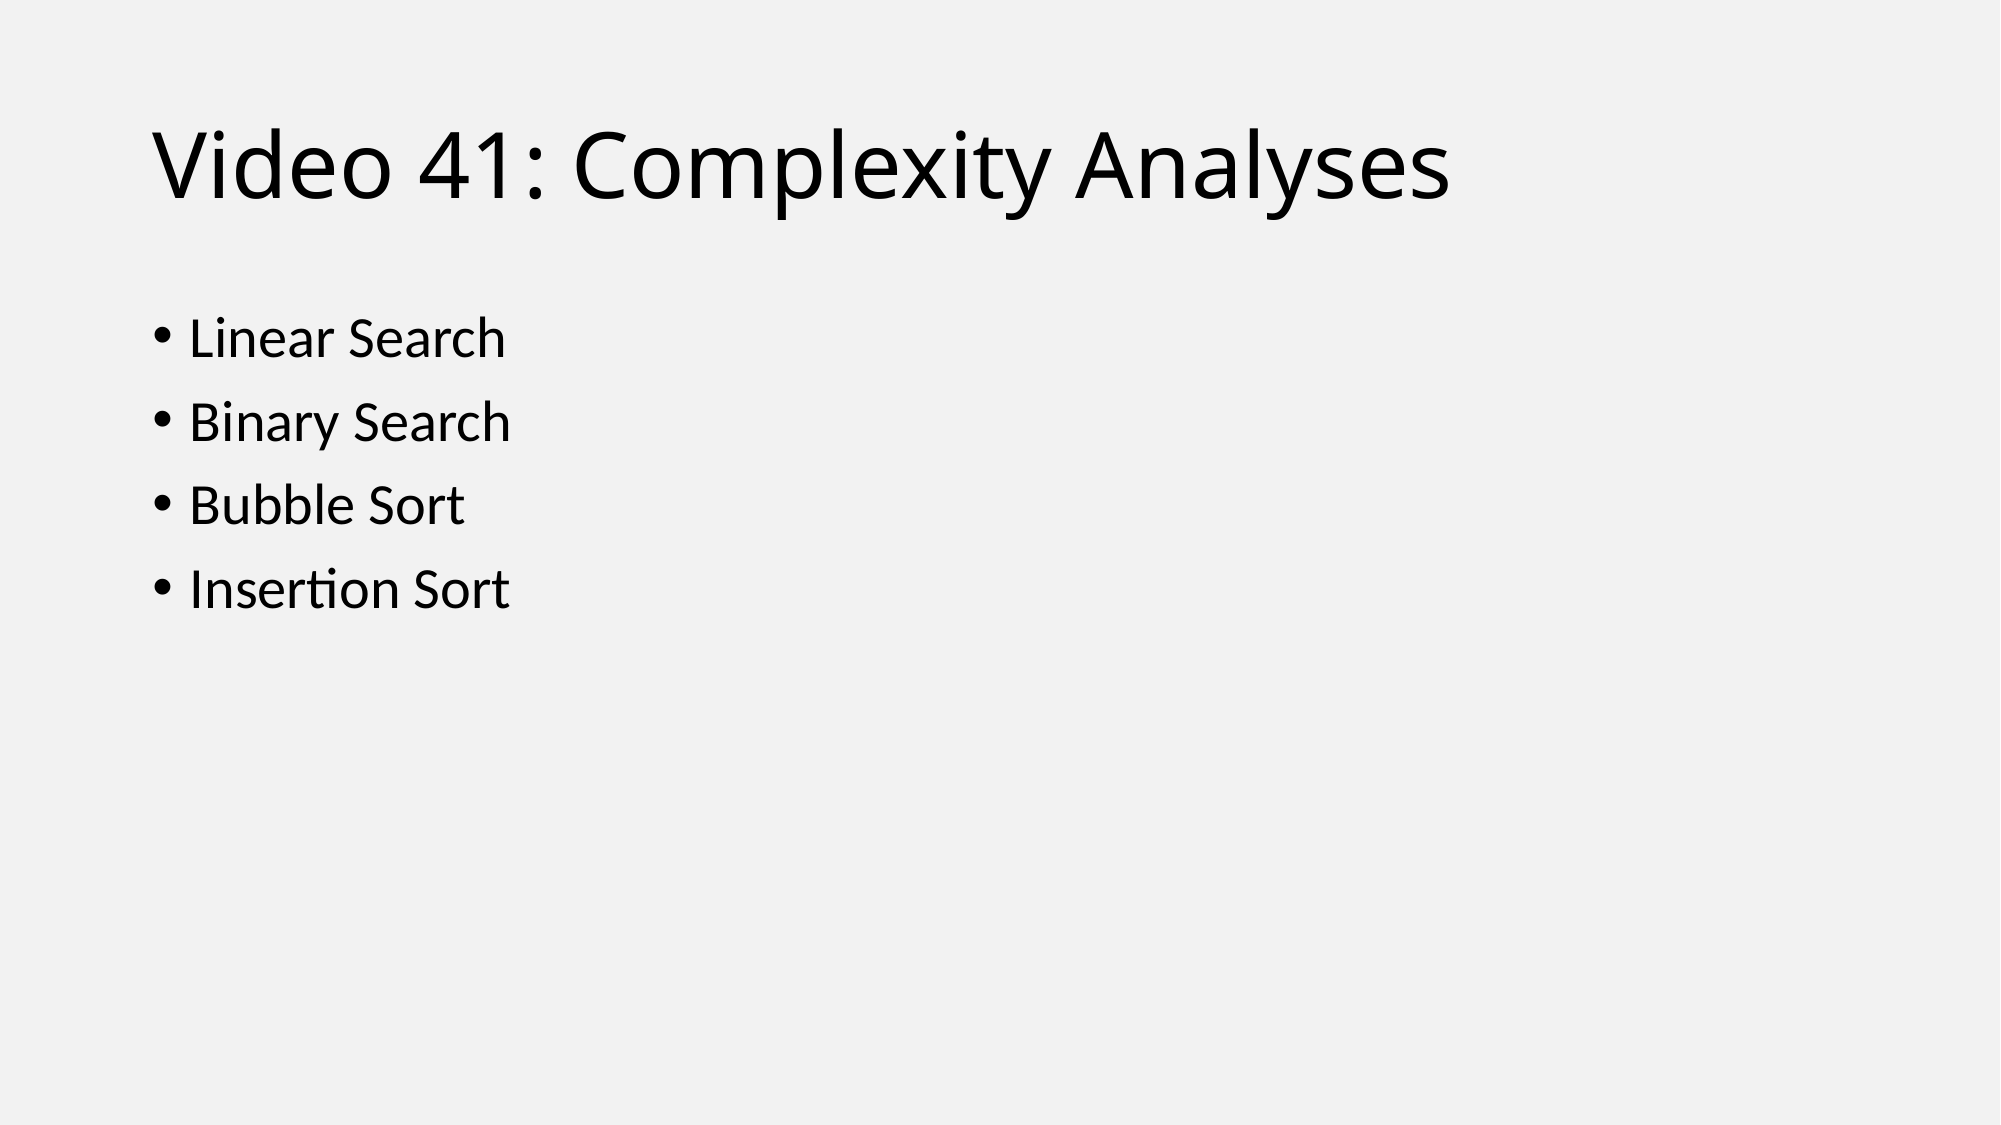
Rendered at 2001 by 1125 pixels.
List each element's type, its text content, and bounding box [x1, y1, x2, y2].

list Linear Search Binary Search Bubble Sort Insertion Sort [137, 299, 1863, 1014]
title Video 41: Complexity Analyses [137, 59, 1863, 278]
